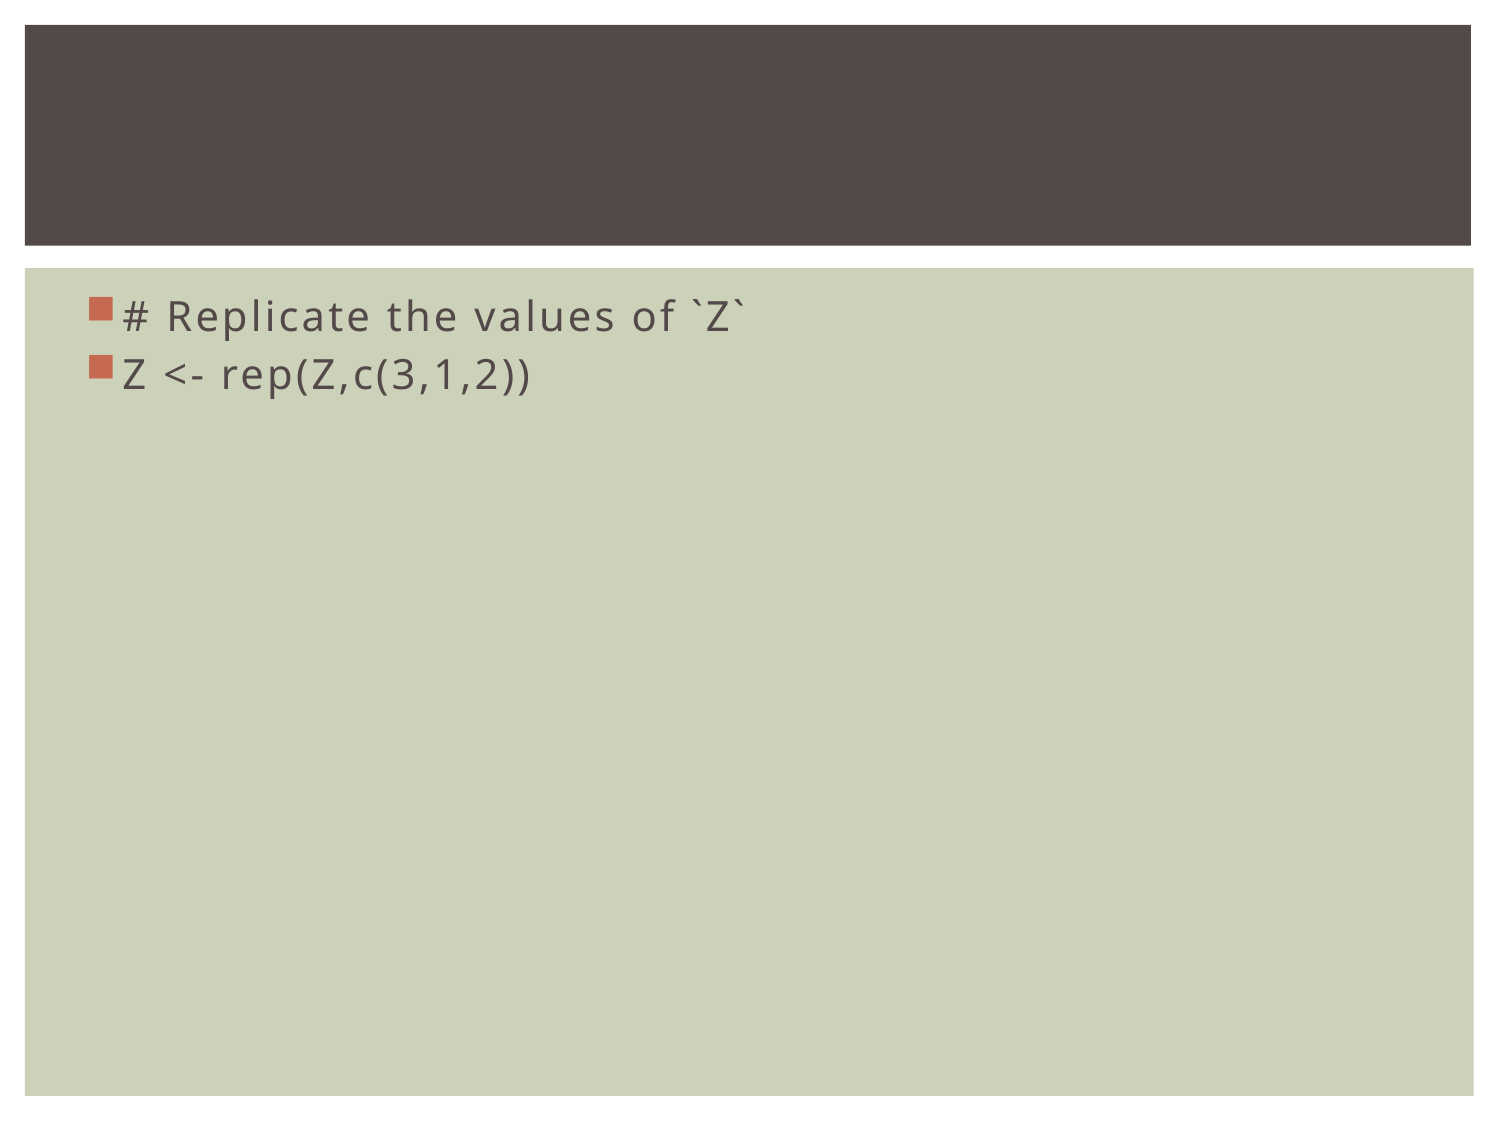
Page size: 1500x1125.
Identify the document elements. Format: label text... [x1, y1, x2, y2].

list # Replicate the values of `Z` Z <- rep(Z,c(3,1,2)) [62, 281, 1442, 1005]
